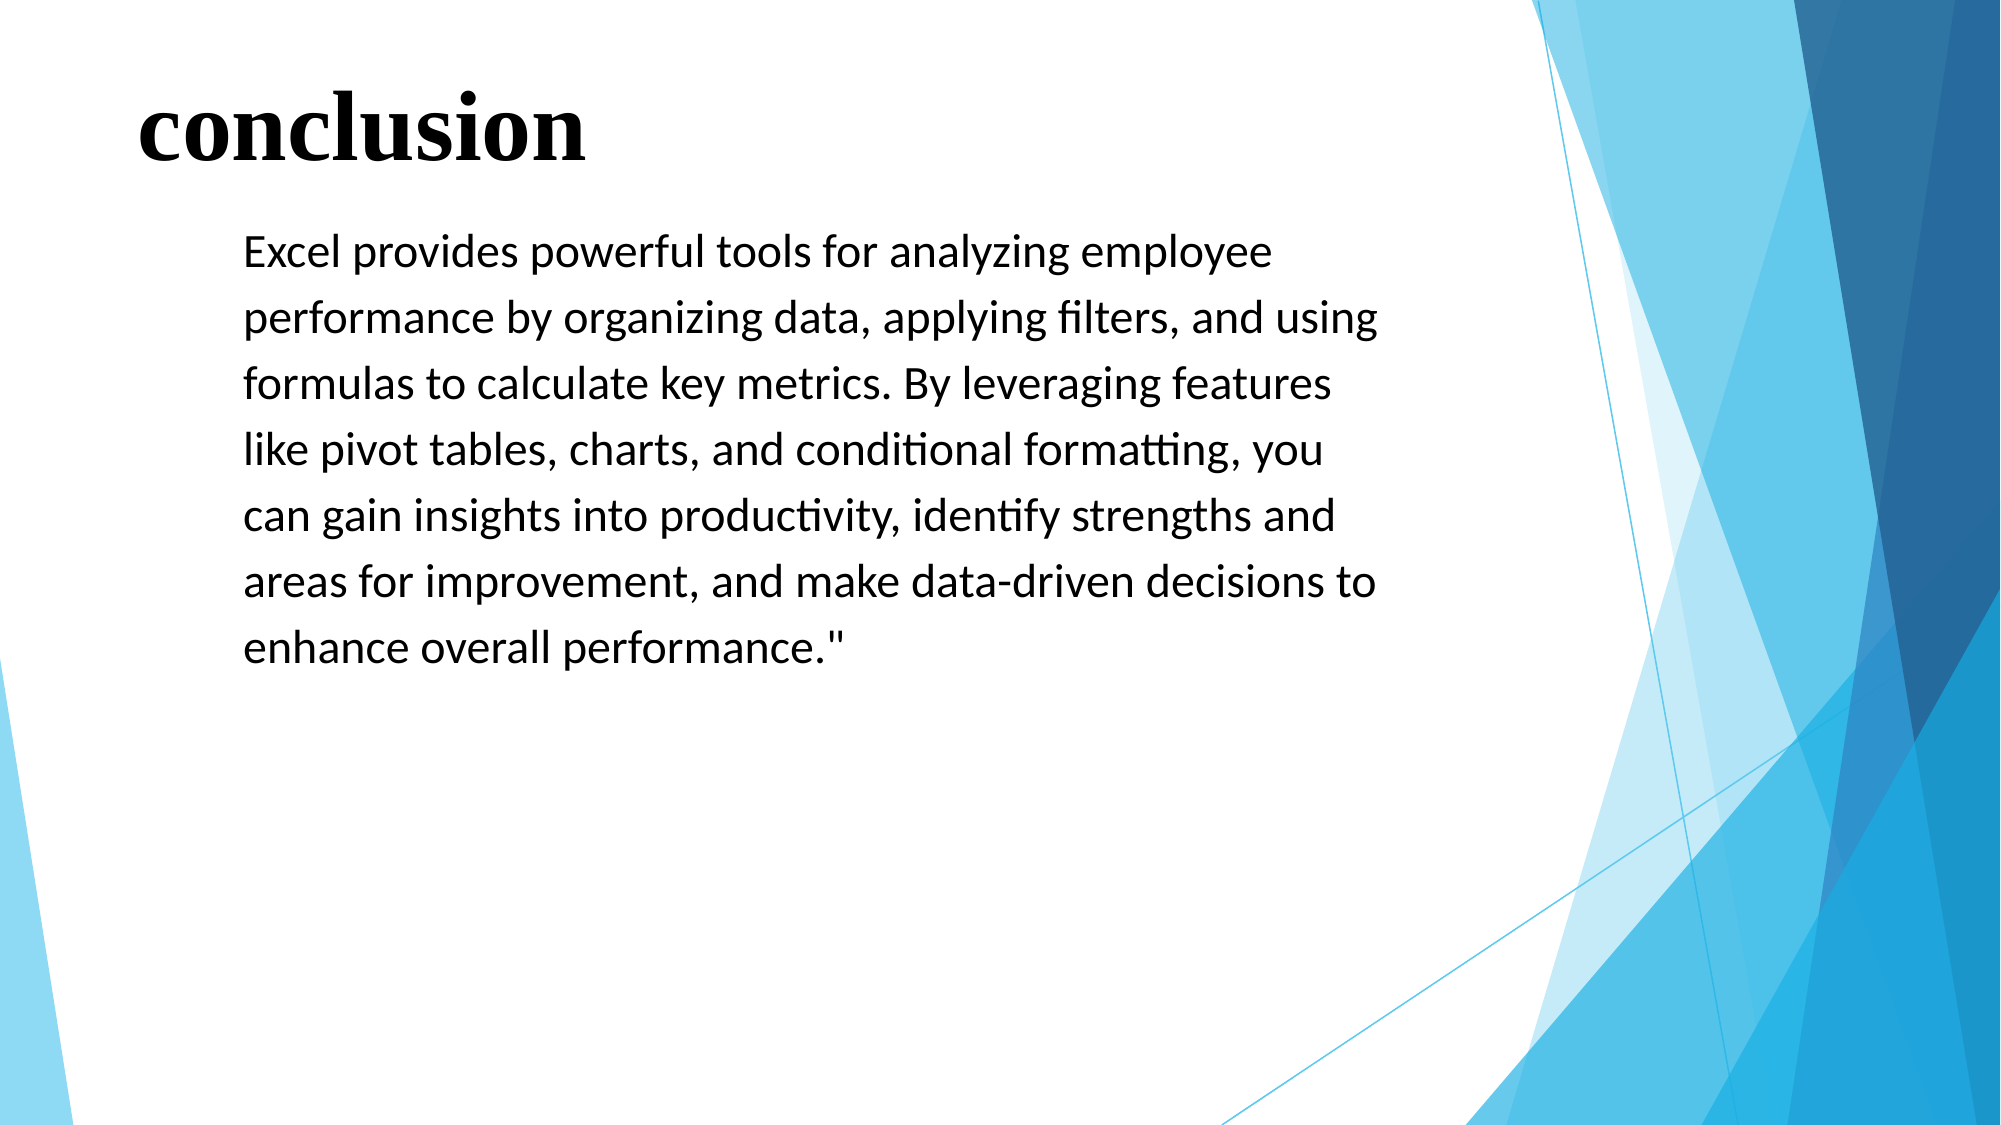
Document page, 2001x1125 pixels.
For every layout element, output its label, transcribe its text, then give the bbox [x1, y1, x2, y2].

title conclusion [137, 60, 1890, 249]
text_box Excel provides powerful tools for analyzing employee performance by organizing data, applying filters, and using formulas to calculate key metrics. By leveraging features like pivot tables, charts, and conditional formatting, you can gain insights into productivity, identify strengths and areas for improvement, and make data-driven decisions to enhance overall performance." [228, 196, 1412, 786]
